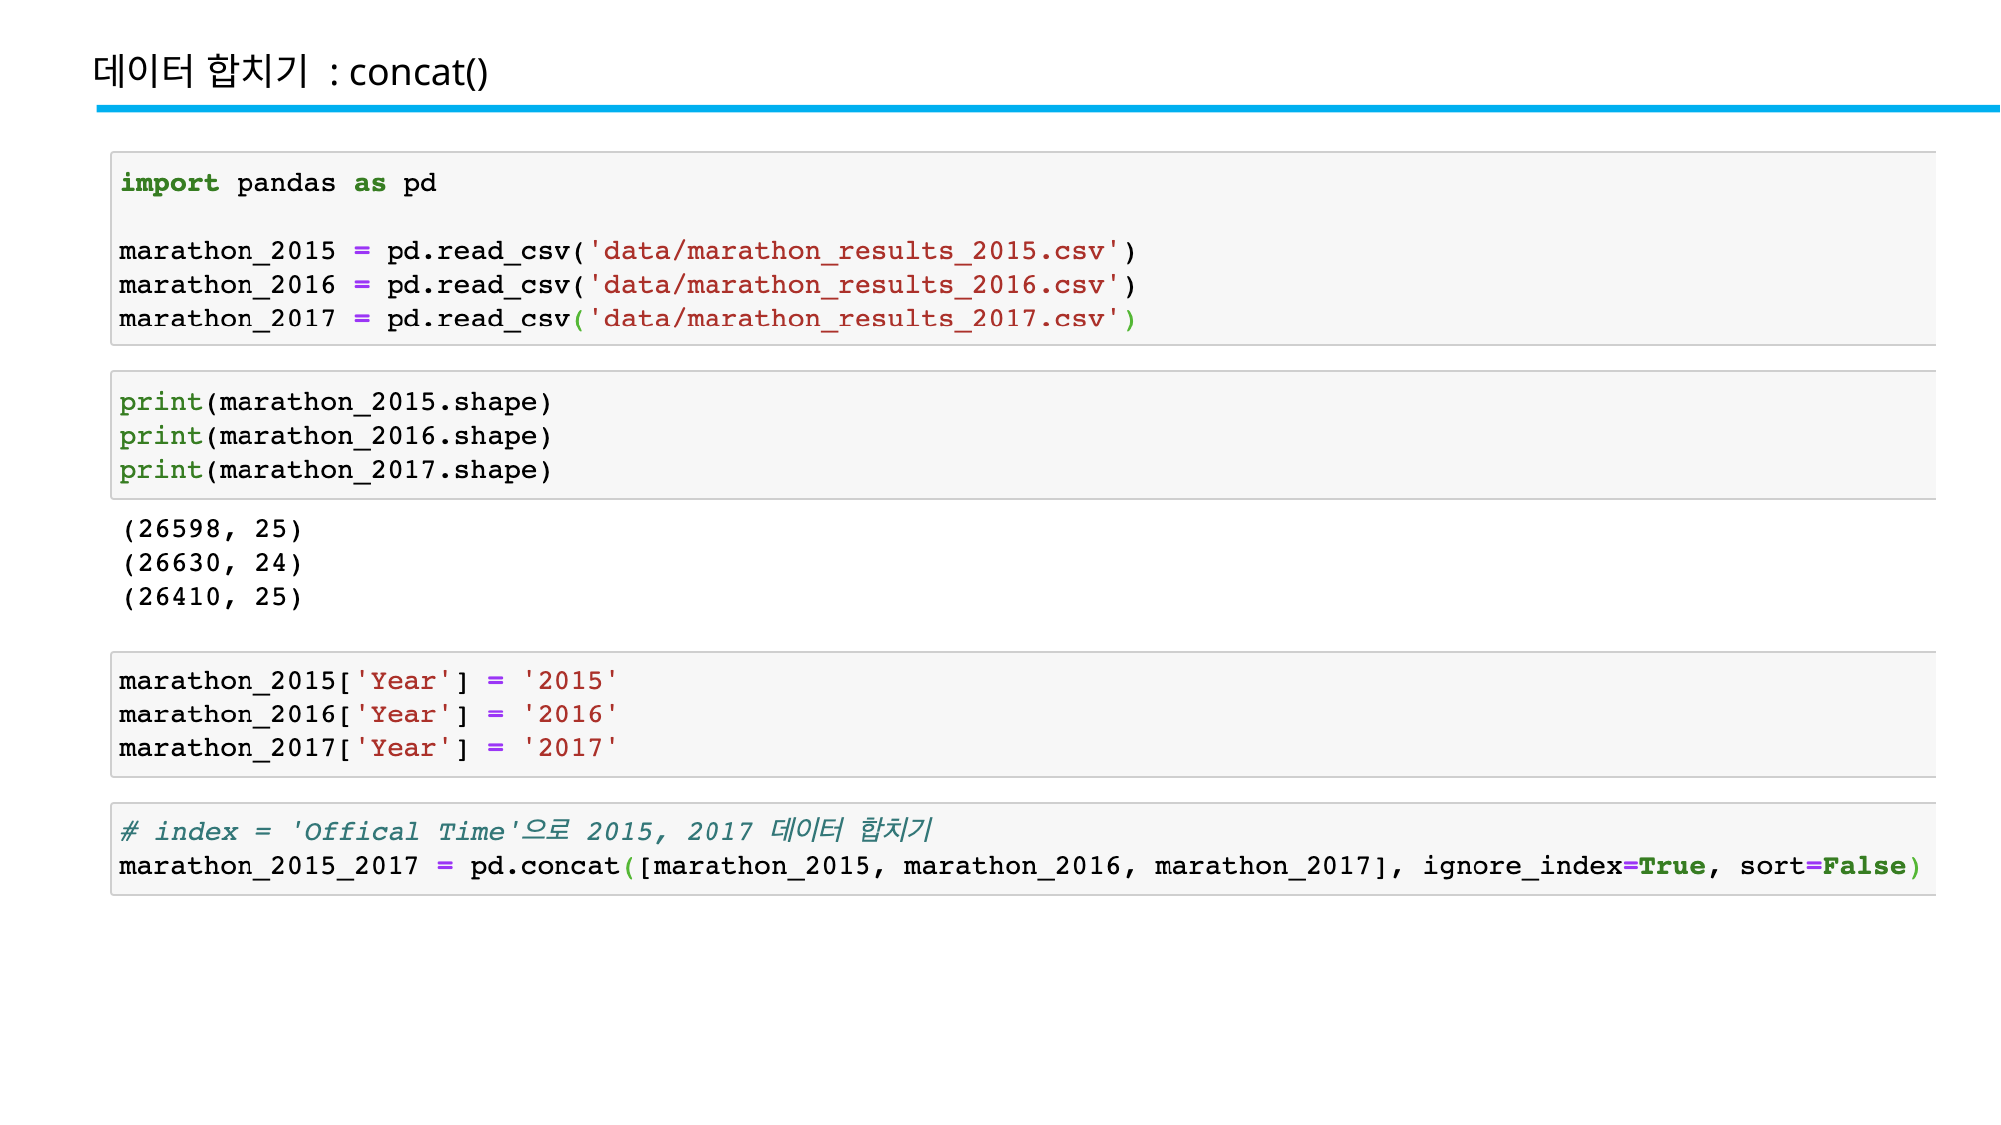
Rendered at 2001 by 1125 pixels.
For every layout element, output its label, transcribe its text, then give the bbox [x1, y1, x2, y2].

text_box [96, 104, 2000, 113]
text_box 데이터 합치기 : concat() [77, 40, 984, 101]
picture [96, 132, 1936, 906]
